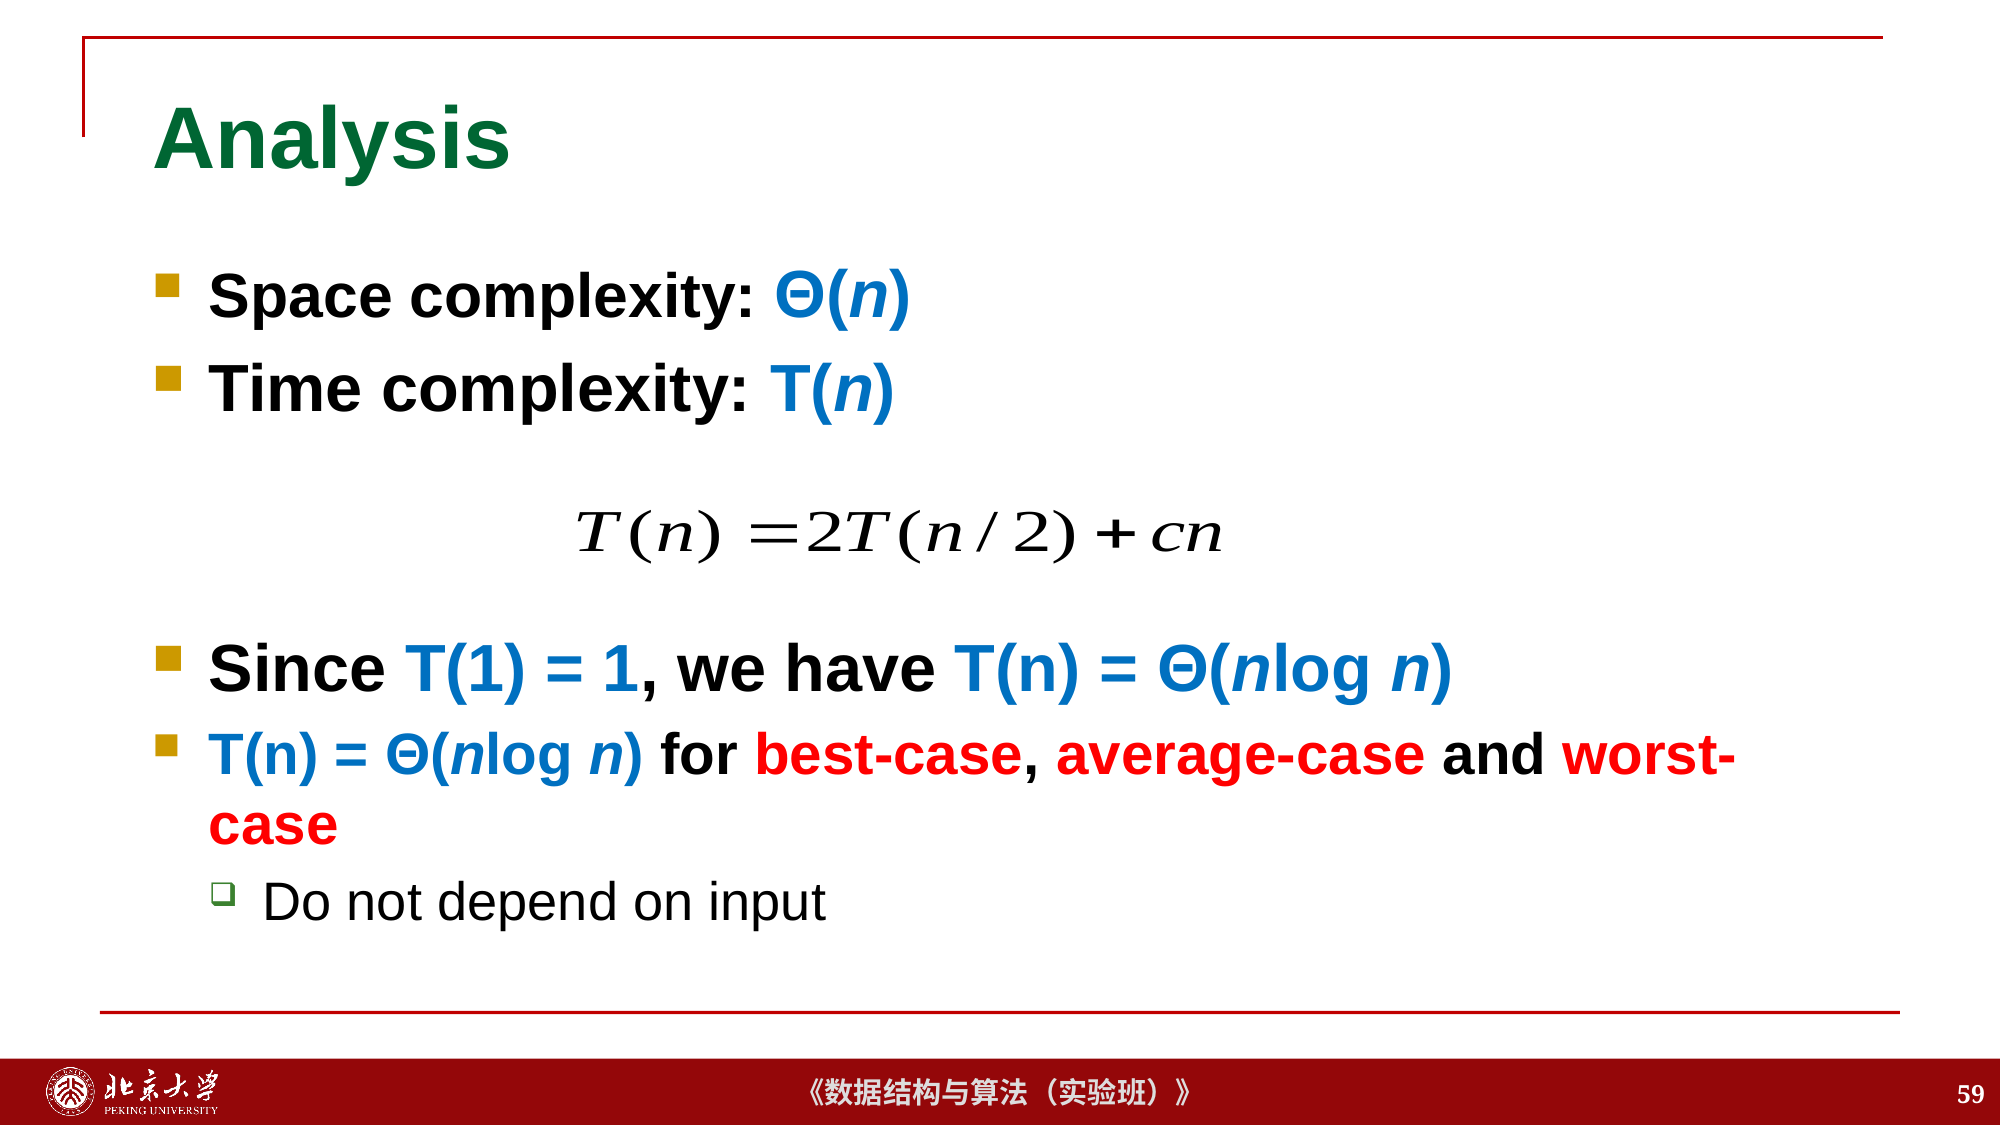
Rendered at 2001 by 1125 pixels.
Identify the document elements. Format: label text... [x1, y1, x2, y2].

list Space complexity: Θ(n) Time complexity: T(n) Since T(1) = 1, we have T(n) = Θ(nlog n) T(n) = Θ(nlog n) for best-case, average-case and worst-case Do not depend on input [137, 243, 1863, 1017]
title Analysis [137, 59, 1863, 209]
slide_number 59 [1550, 1065, 2000, 1125]
picture [46, 1067, 218, 1116]
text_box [562, 491, 1246, 581]
